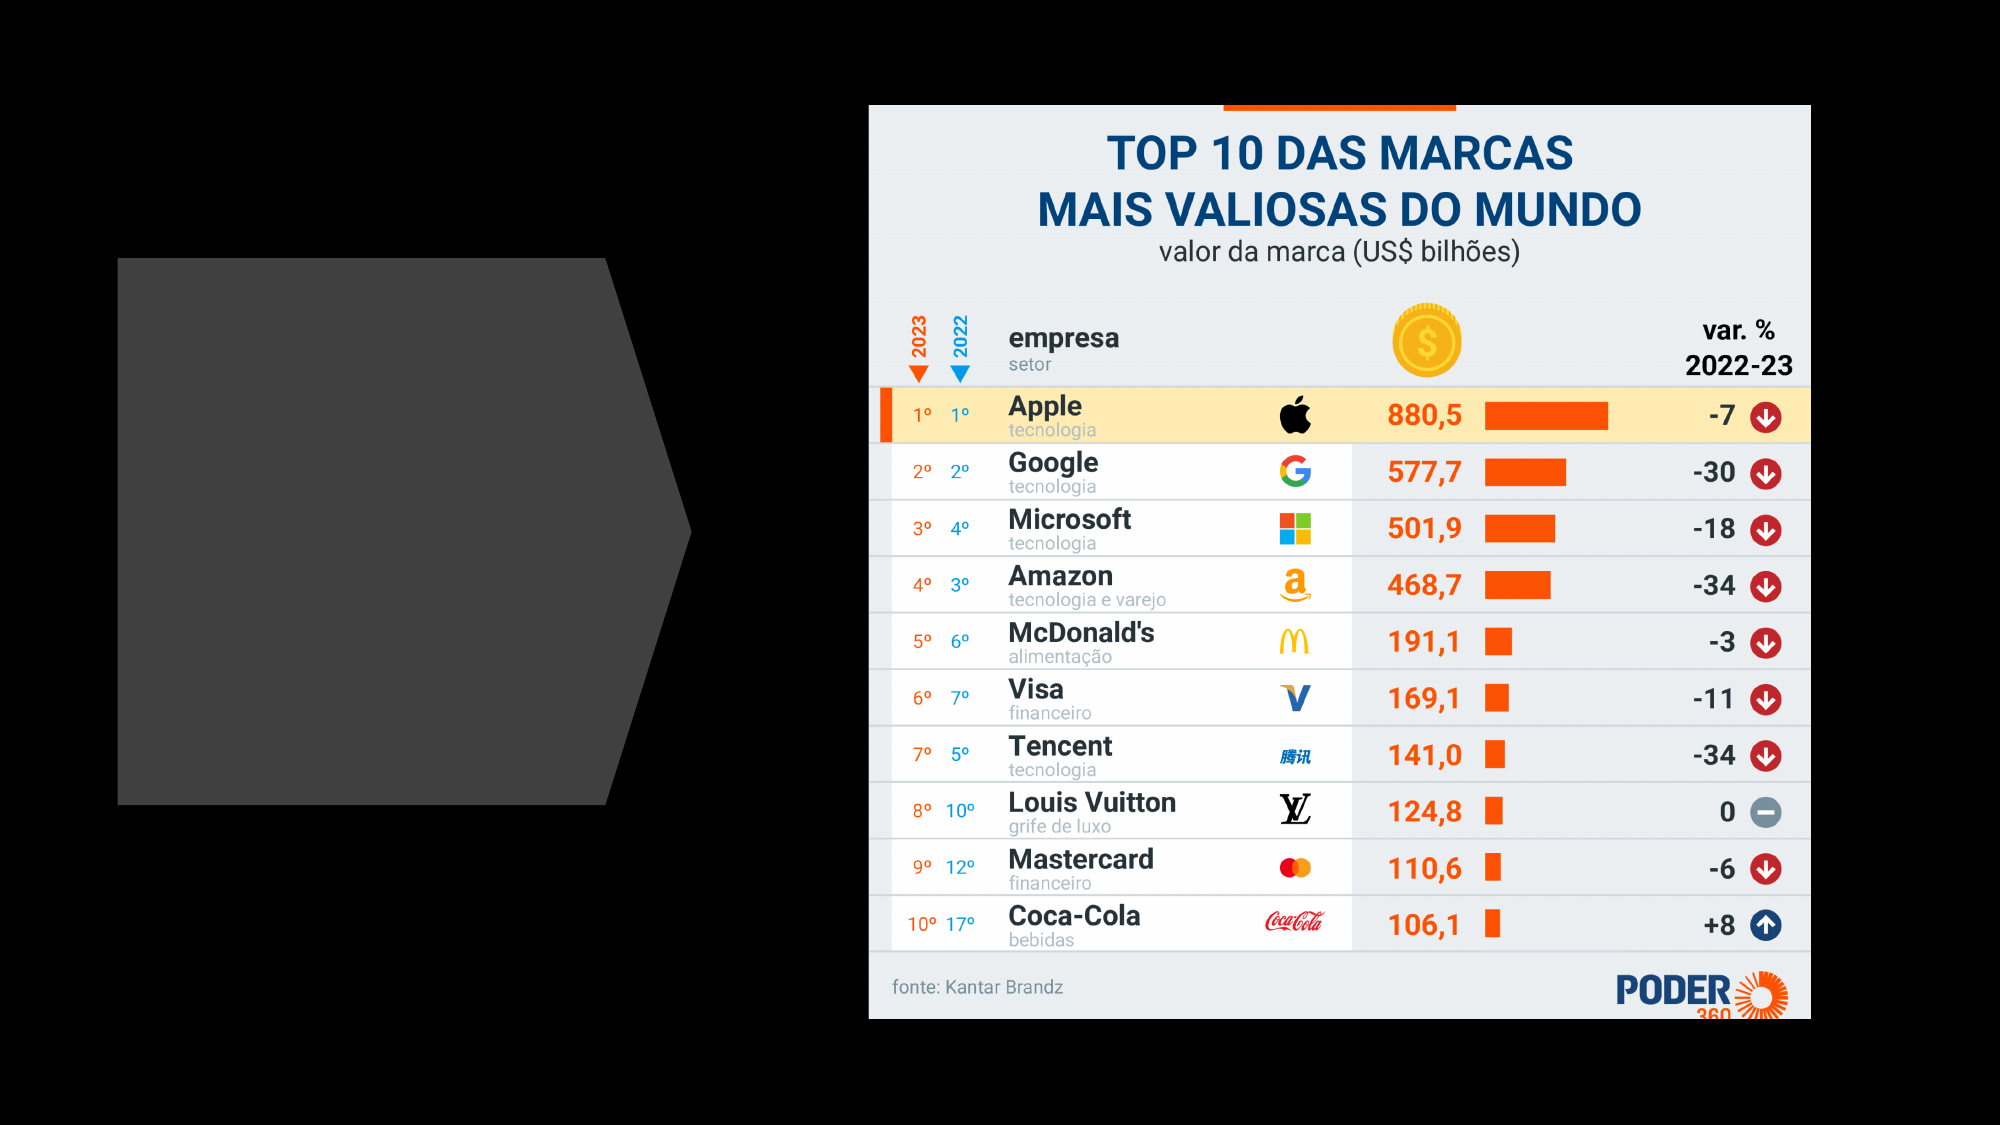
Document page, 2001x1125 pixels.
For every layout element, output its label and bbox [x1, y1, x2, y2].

text_box [116, 257, 693, 807]
list [868, 105, 1811, 1020]
